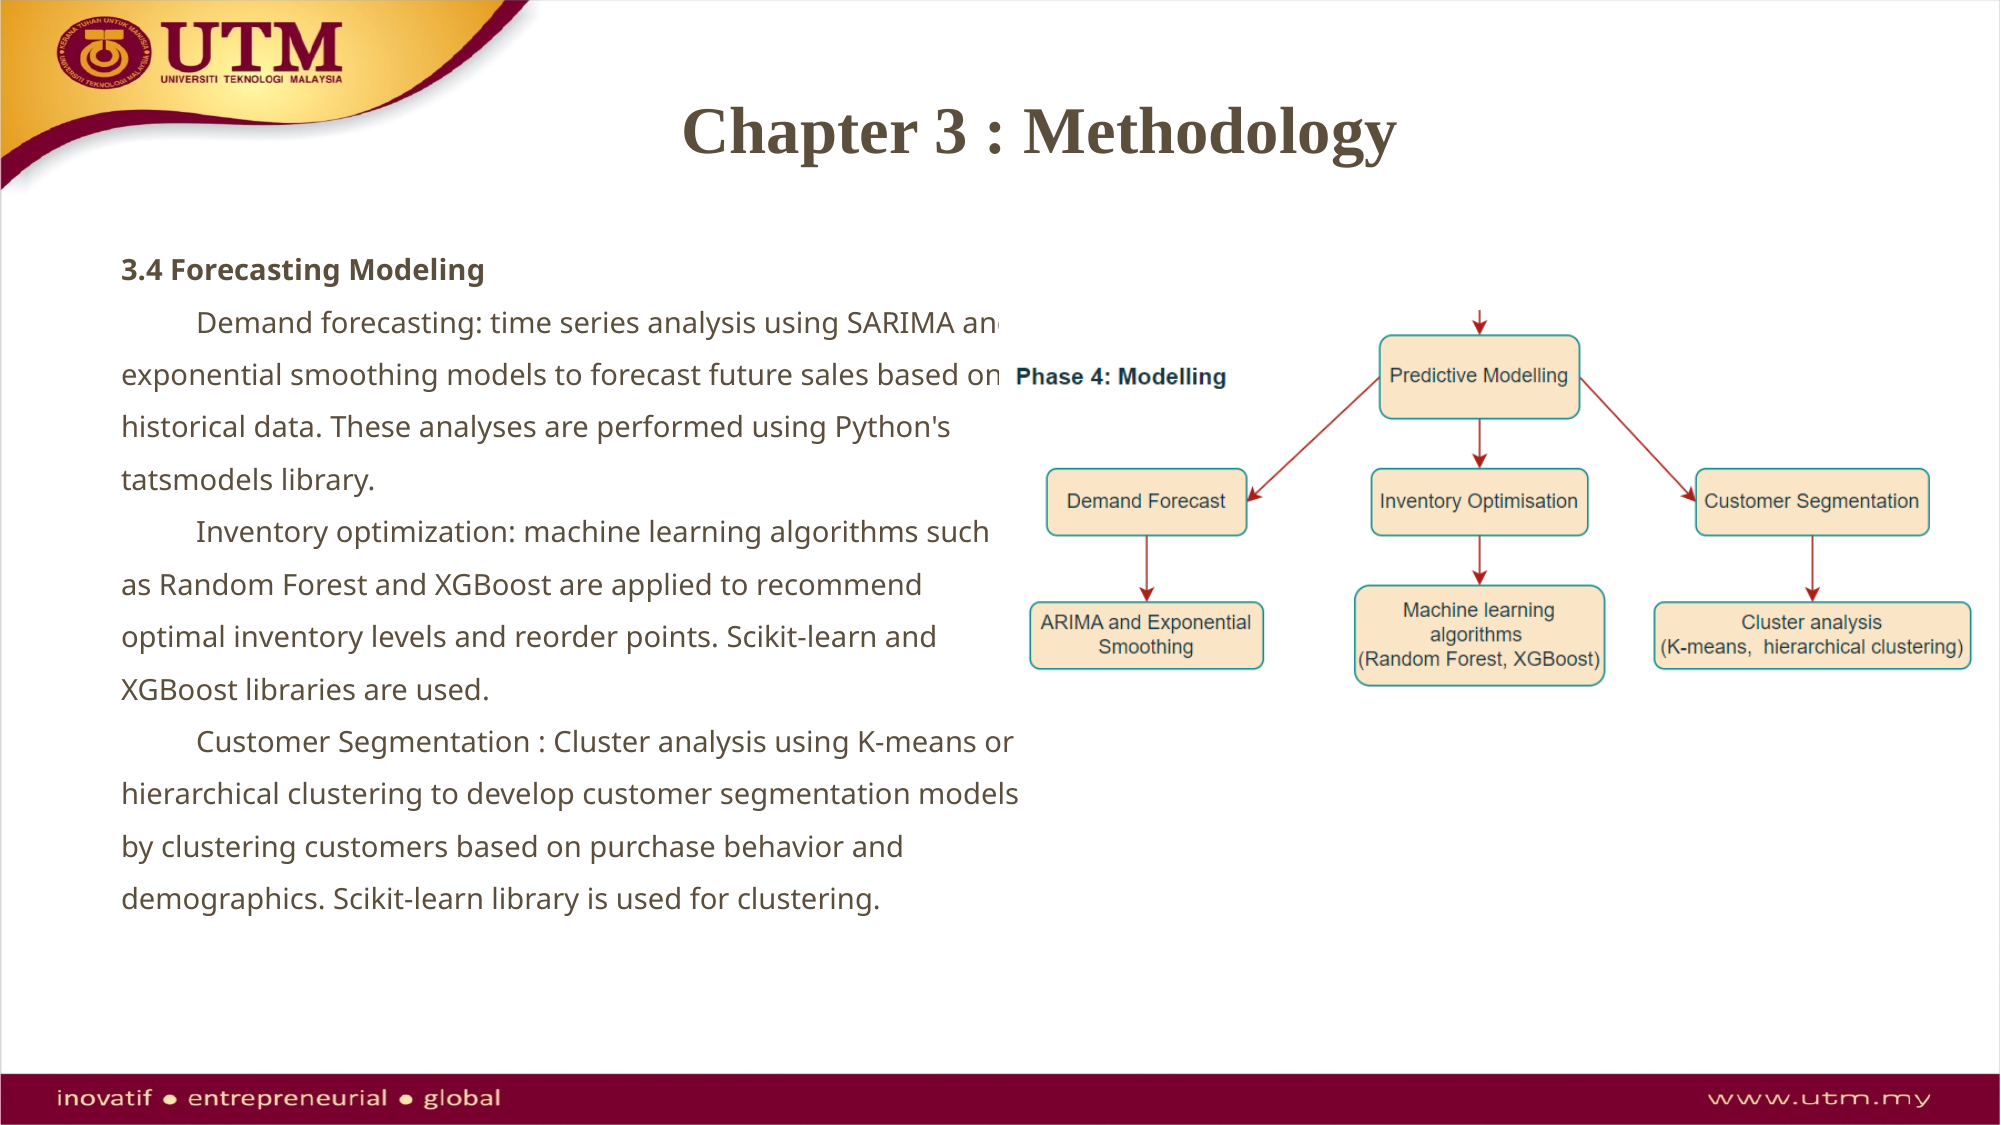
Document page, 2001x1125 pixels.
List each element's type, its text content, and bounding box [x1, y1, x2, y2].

text_box 3.4 Forecasting Modeling Demand forecasting: time series analysis using SARIMA and exponential smoothing models to forecast future sales based on historical data. These analyses are performed using Python's tatsmodels library. Inventory optimization: machine learning algorithms such as Random Forest and XGBoost are applied to recommend optimal inventory levels and reorder points. Scikit-learn and XGBoost libraries are used. Customer Segmentation : Cluster analysis using K-means or hierarchical clustering to develop customer segmentation models by clustering customers based on purchase behavior and demographics. Scikit-learn library is used for clustering. [106, 226, 1041, 924]
picture [0, 0, 2000, 1125]
title Chapter 3 : Methodology [565, 60, 1515, 193]
